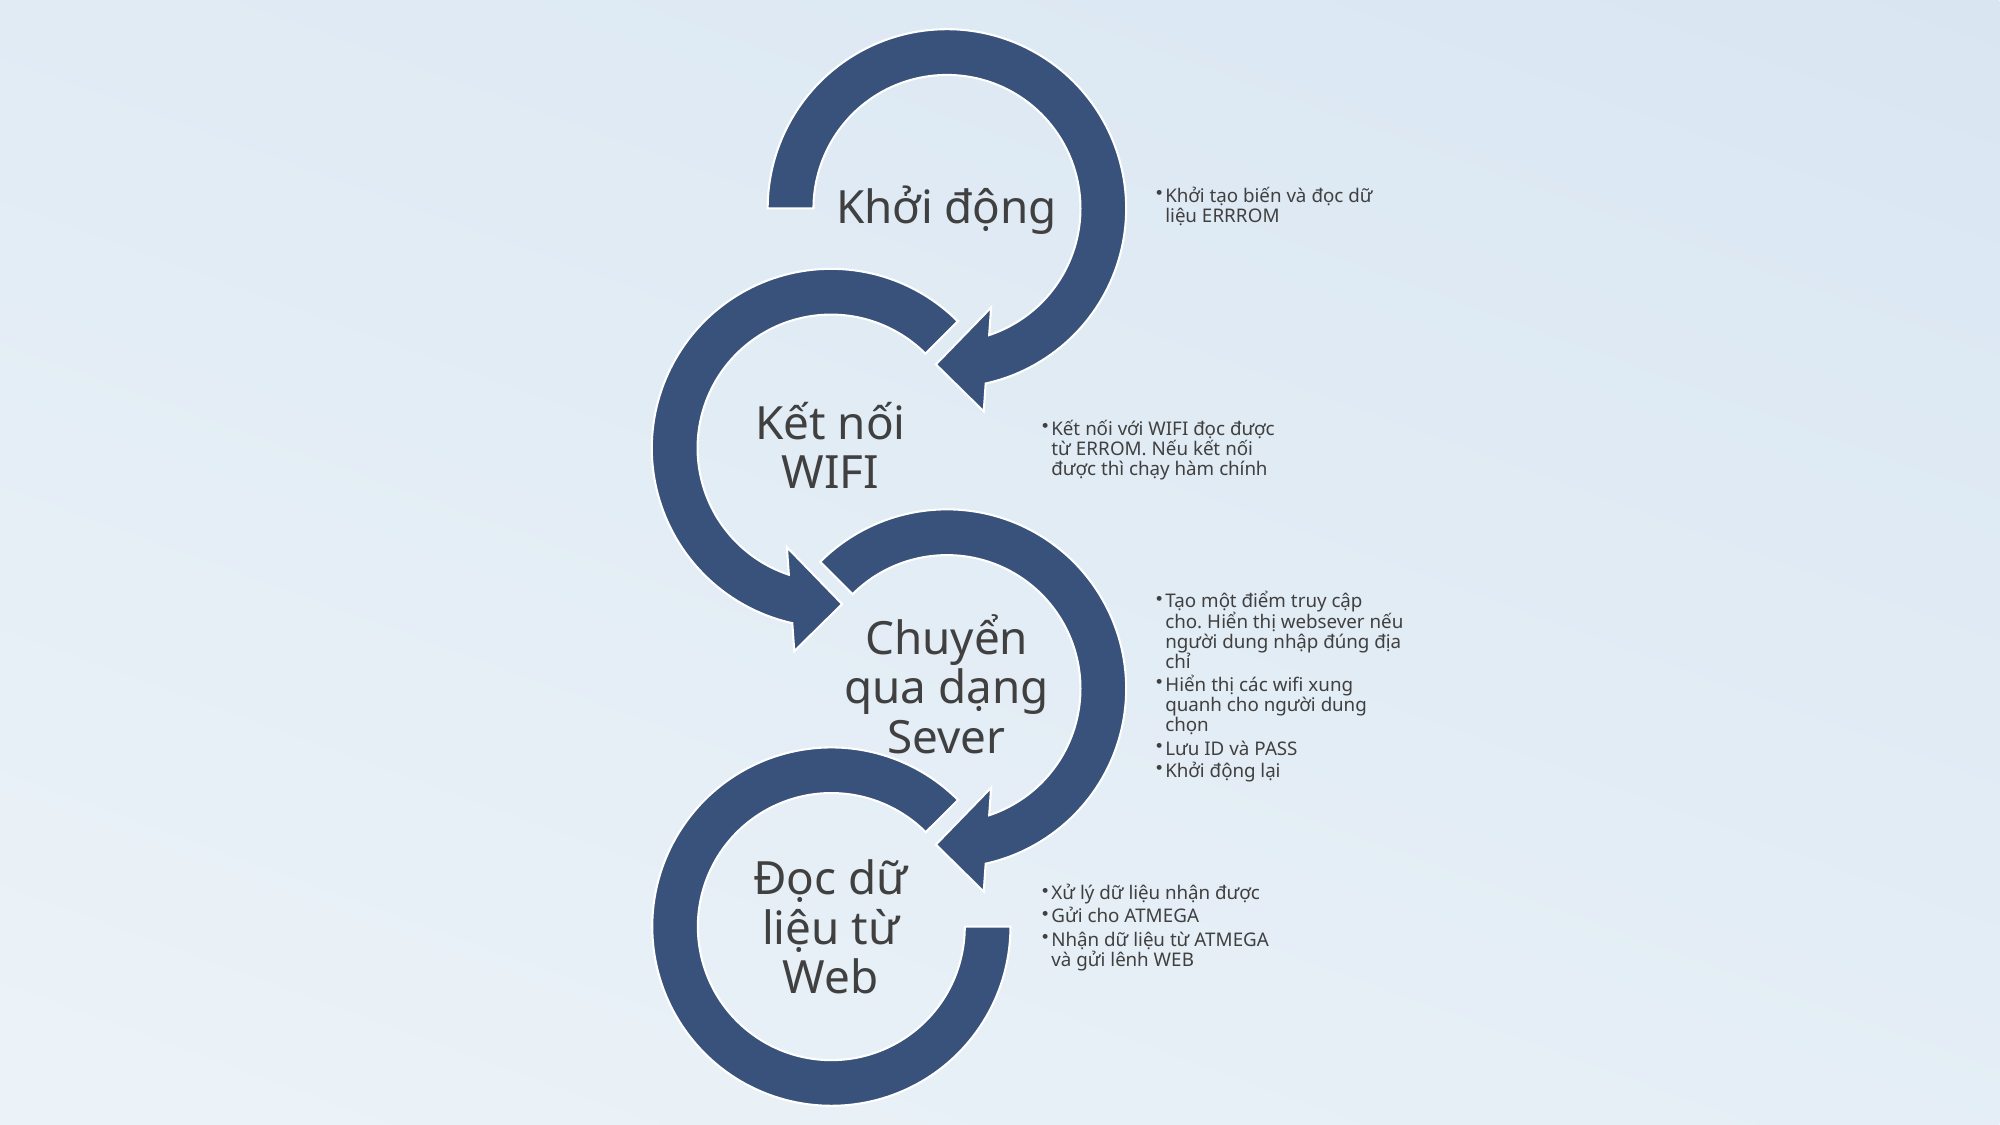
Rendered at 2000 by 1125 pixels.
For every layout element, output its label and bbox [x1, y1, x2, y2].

text_box [0, 0, 2000, 1106]
